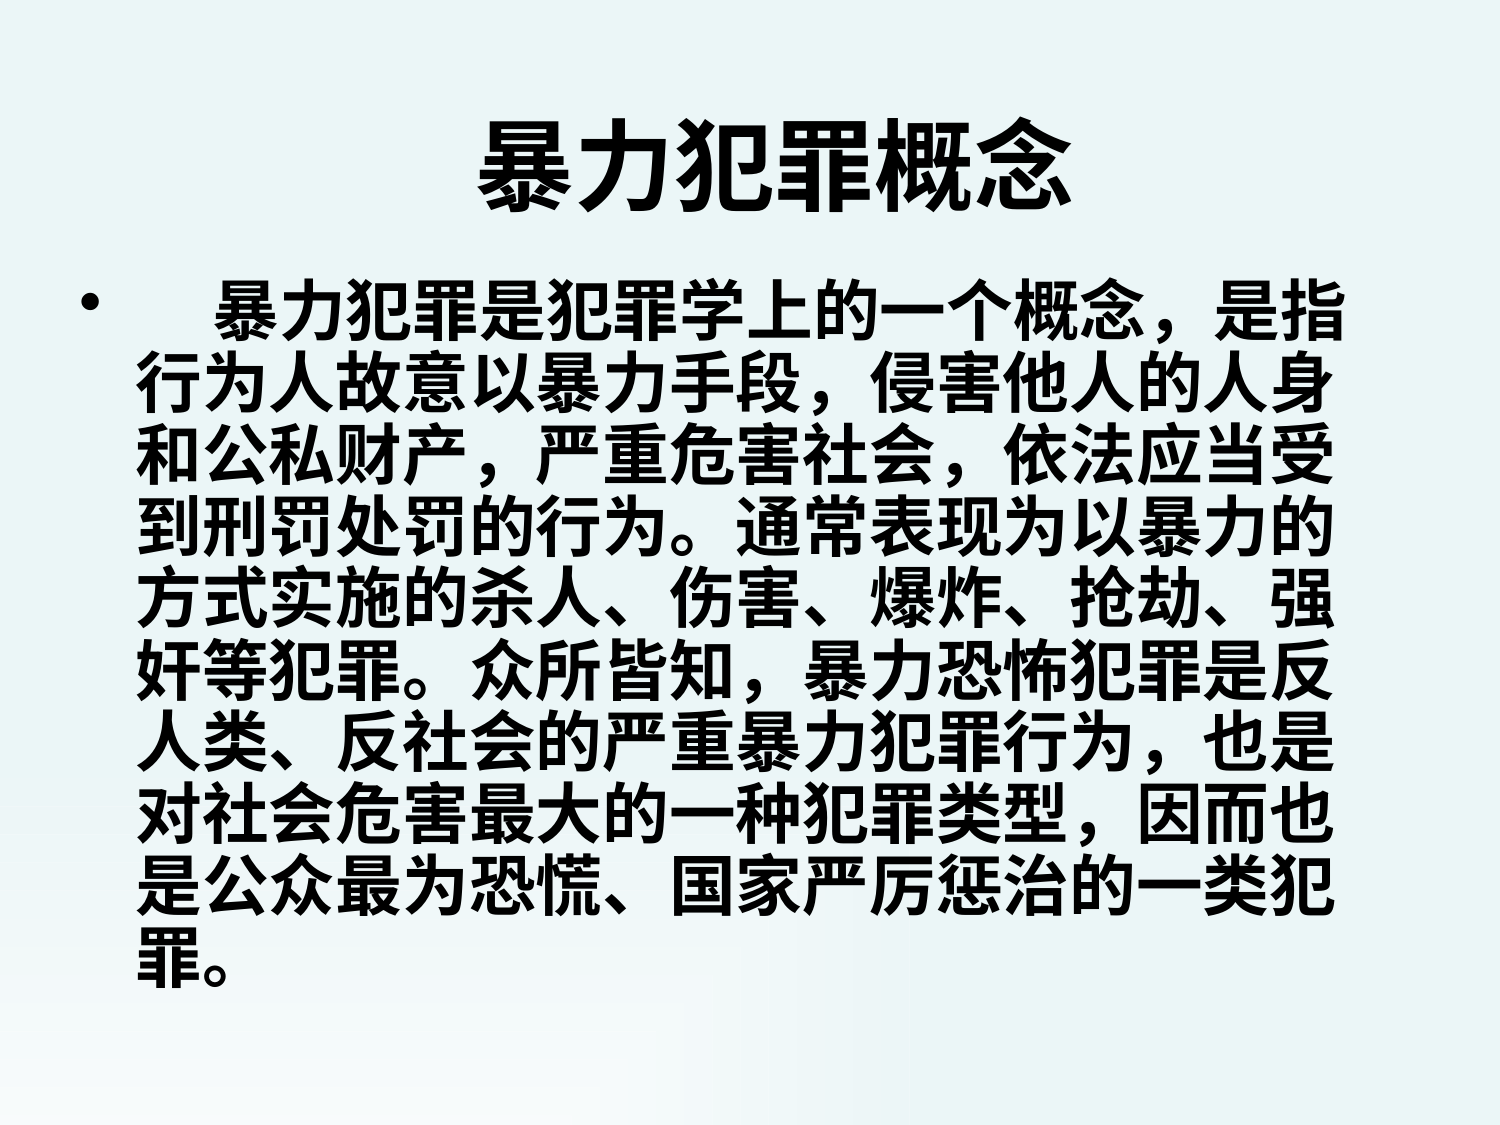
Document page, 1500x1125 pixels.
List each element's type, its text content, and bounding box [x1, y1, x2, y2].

text_box 暴力犯罪是犯罪学上的一个概念，是指行为人故意以暴力手段，侵害他人的人身和公私财产，严重危害社会，依法应当受到刑罚处罚的行为。通常表现为以暴力的方式实施的杀人、伤害、爆炸、抢劫、强奸等犯罪。众所皆知，暴力恐怖犯罪是反人类、反社会的严重暴力犯罪行为，也是对社会危害最大的一种犯罪类型，因而也是公众最为恐慌、国家严厉惩治的一类犯罪。 [64, 270, 1415, 1013]
text_box 暴力犯罪概念 [99, 70, 1450, 258]
